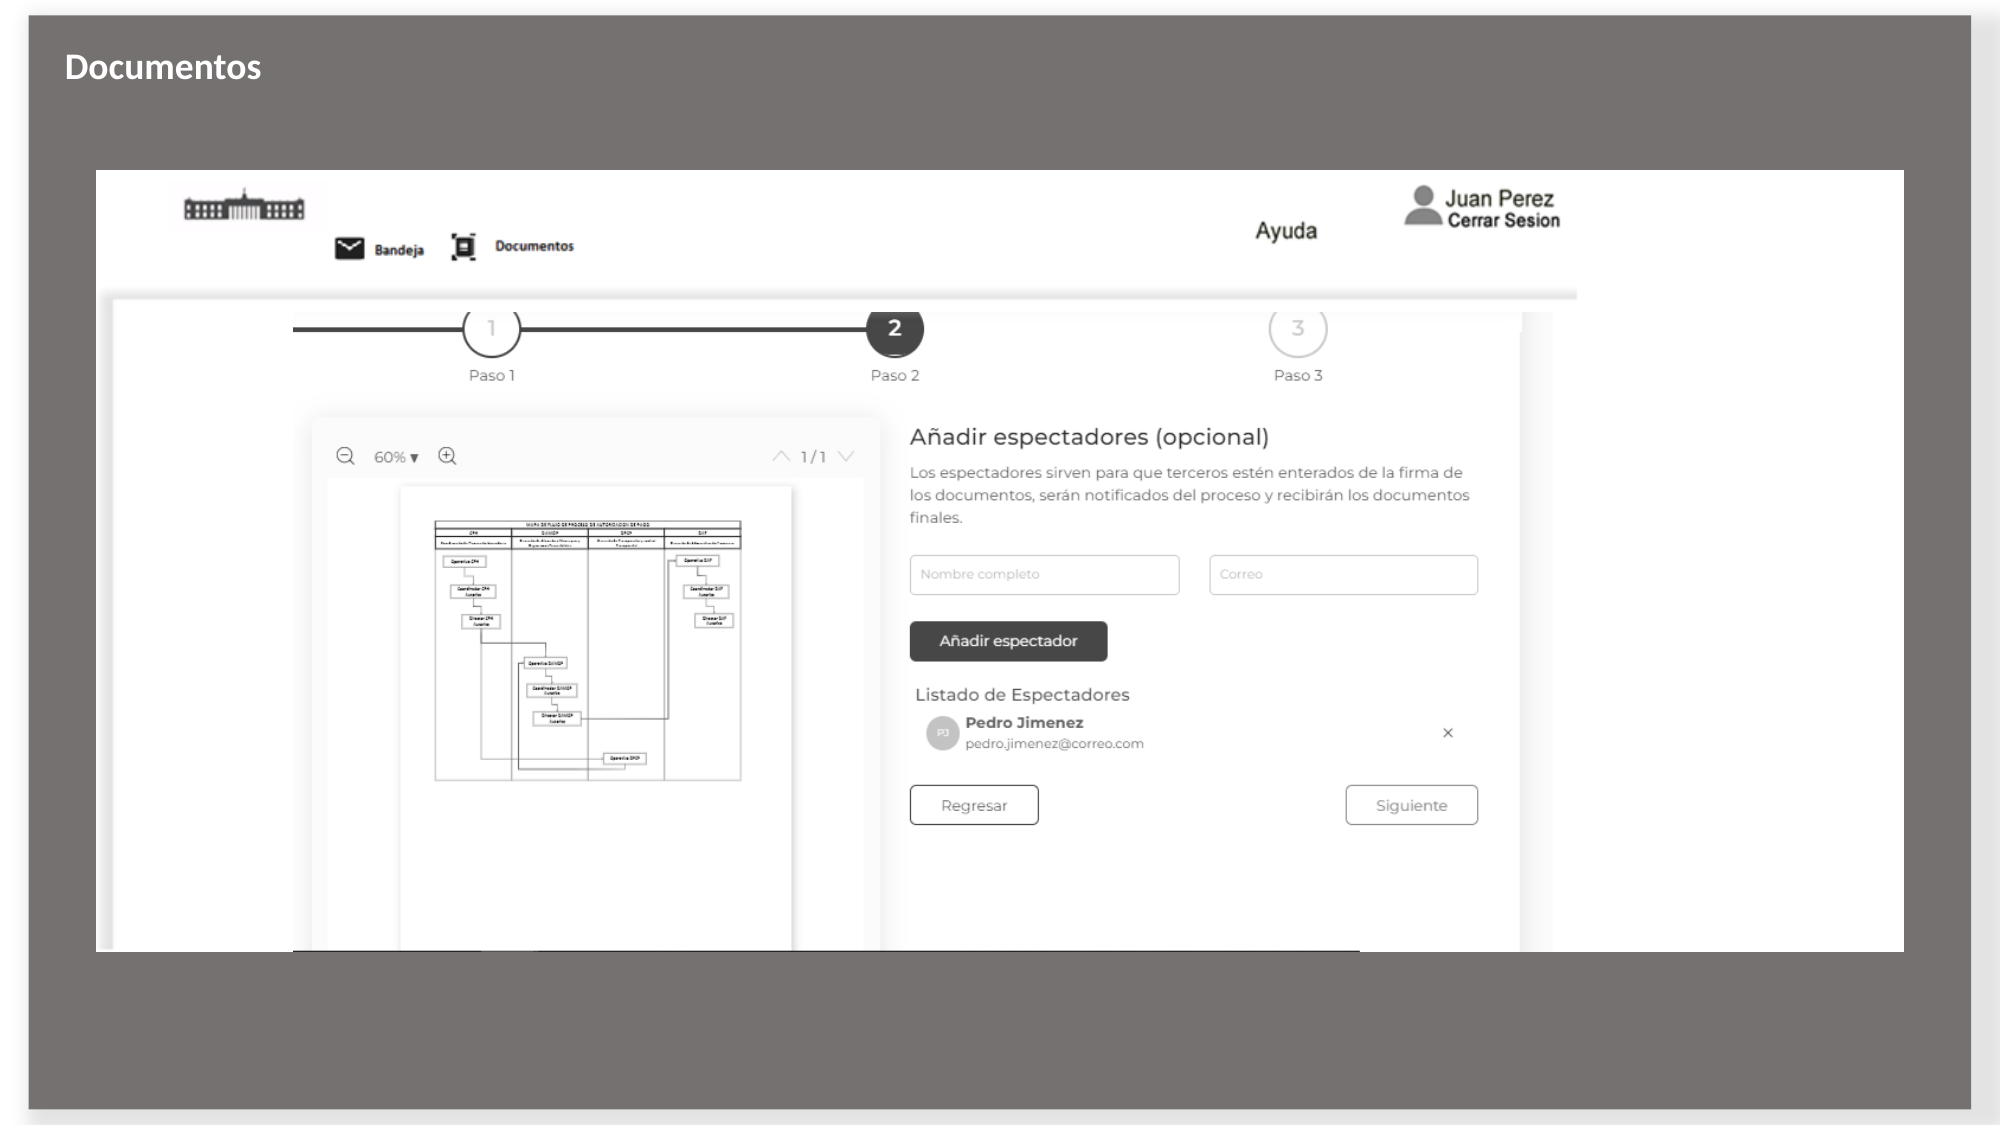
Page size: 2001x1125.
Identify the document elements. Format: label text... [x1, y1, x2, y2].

text_box [28, 14, 1972, 1110]
text_box [0, 0, 500, 172]
text_box Documentos [49, 34, 460, 95]
picture [95, 170, 1904, 952]
